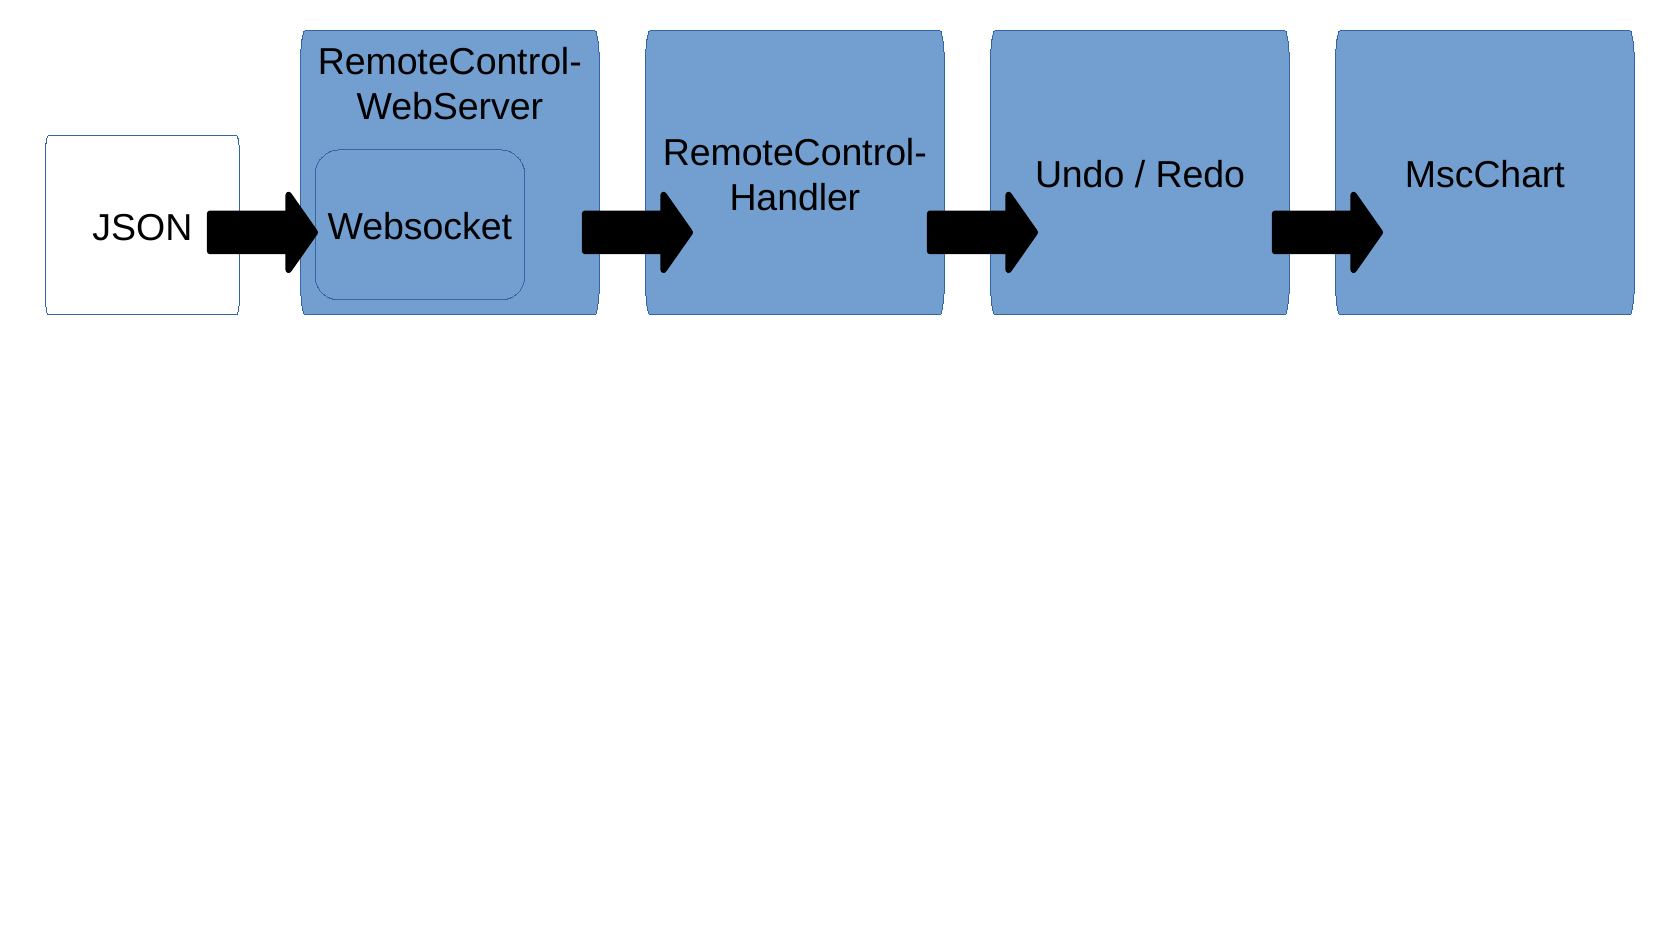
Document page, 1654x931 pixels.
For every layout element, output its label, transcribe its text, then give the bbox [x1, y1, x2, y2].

text_box RemoteControl- WebServer [300, 30, 600, 315]
text_box [585, 194, 690, 270]
text_box [930, 194, 1035, 270]
text_box [210, 194, 315, 270]
text_box MscChart [1335, 30, 1635, 315]
text_box Undo / Redo [990, 30, 1290, 315]
text_box Websocket [315, 149, 525, 300]
text_box RemoteControl- Handler [645, 30, 945, 315]
text_box [1275, 194, 1380, 270]
text_box JSON [45, 135, 240, 315]
